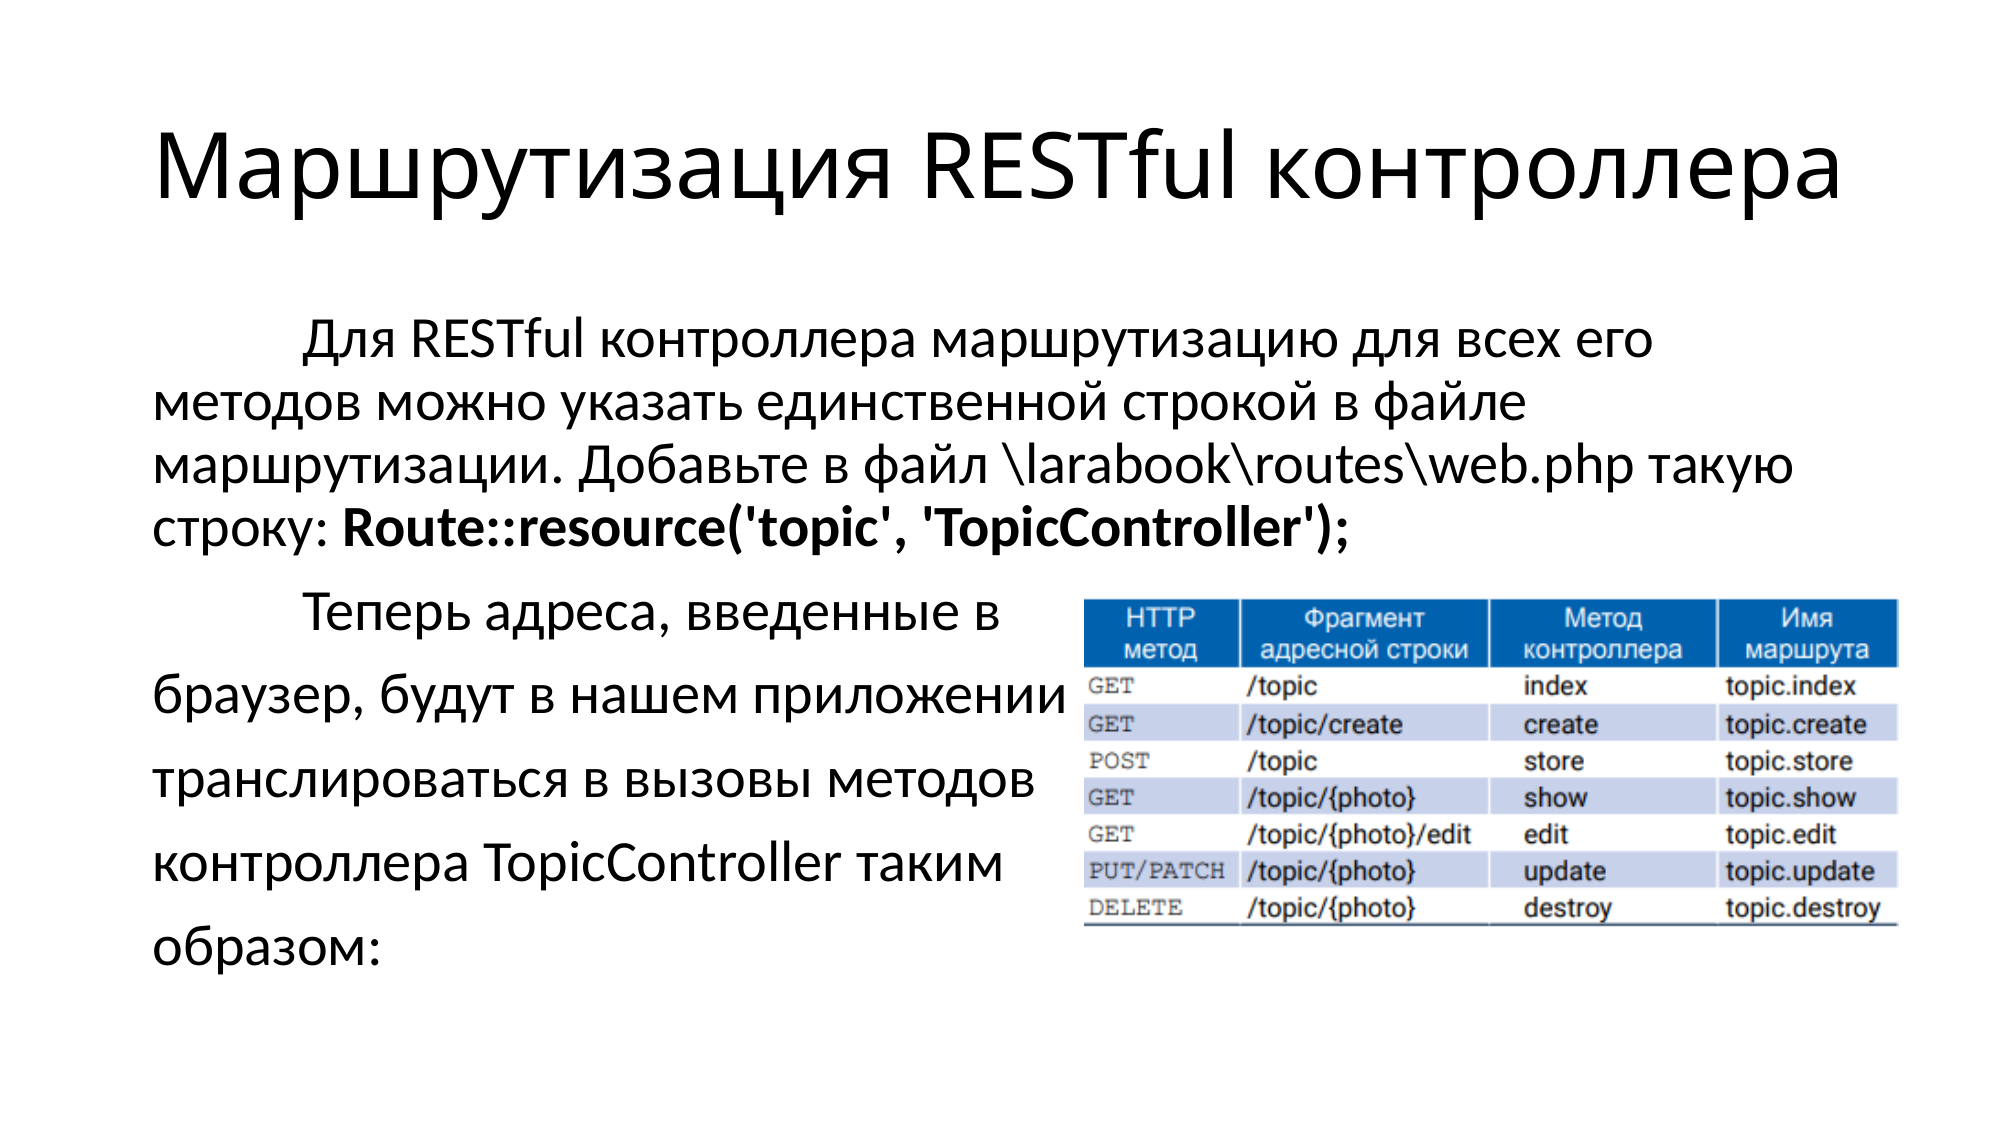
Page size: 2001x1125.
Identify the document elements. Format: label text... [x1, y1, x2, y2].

picture [1084, 598, 1899, 930]
title Маршрутизация RESTful контроллера [137, 59, 1863, 278]
list Для RESTful контроллера маршрутизацию для всех его методов можно указать единственной строкой в файле маршрутизации. Добавьте в файл \larabook\routes\web.php такую строку: Route::resource('topic', 'TopicController'); Теперь адреса, введенные в браузер, будут в нашем приложении транслироваться в вызовы методов контроллера TopicController таким образом: [137, 299, 1863, 1014]
